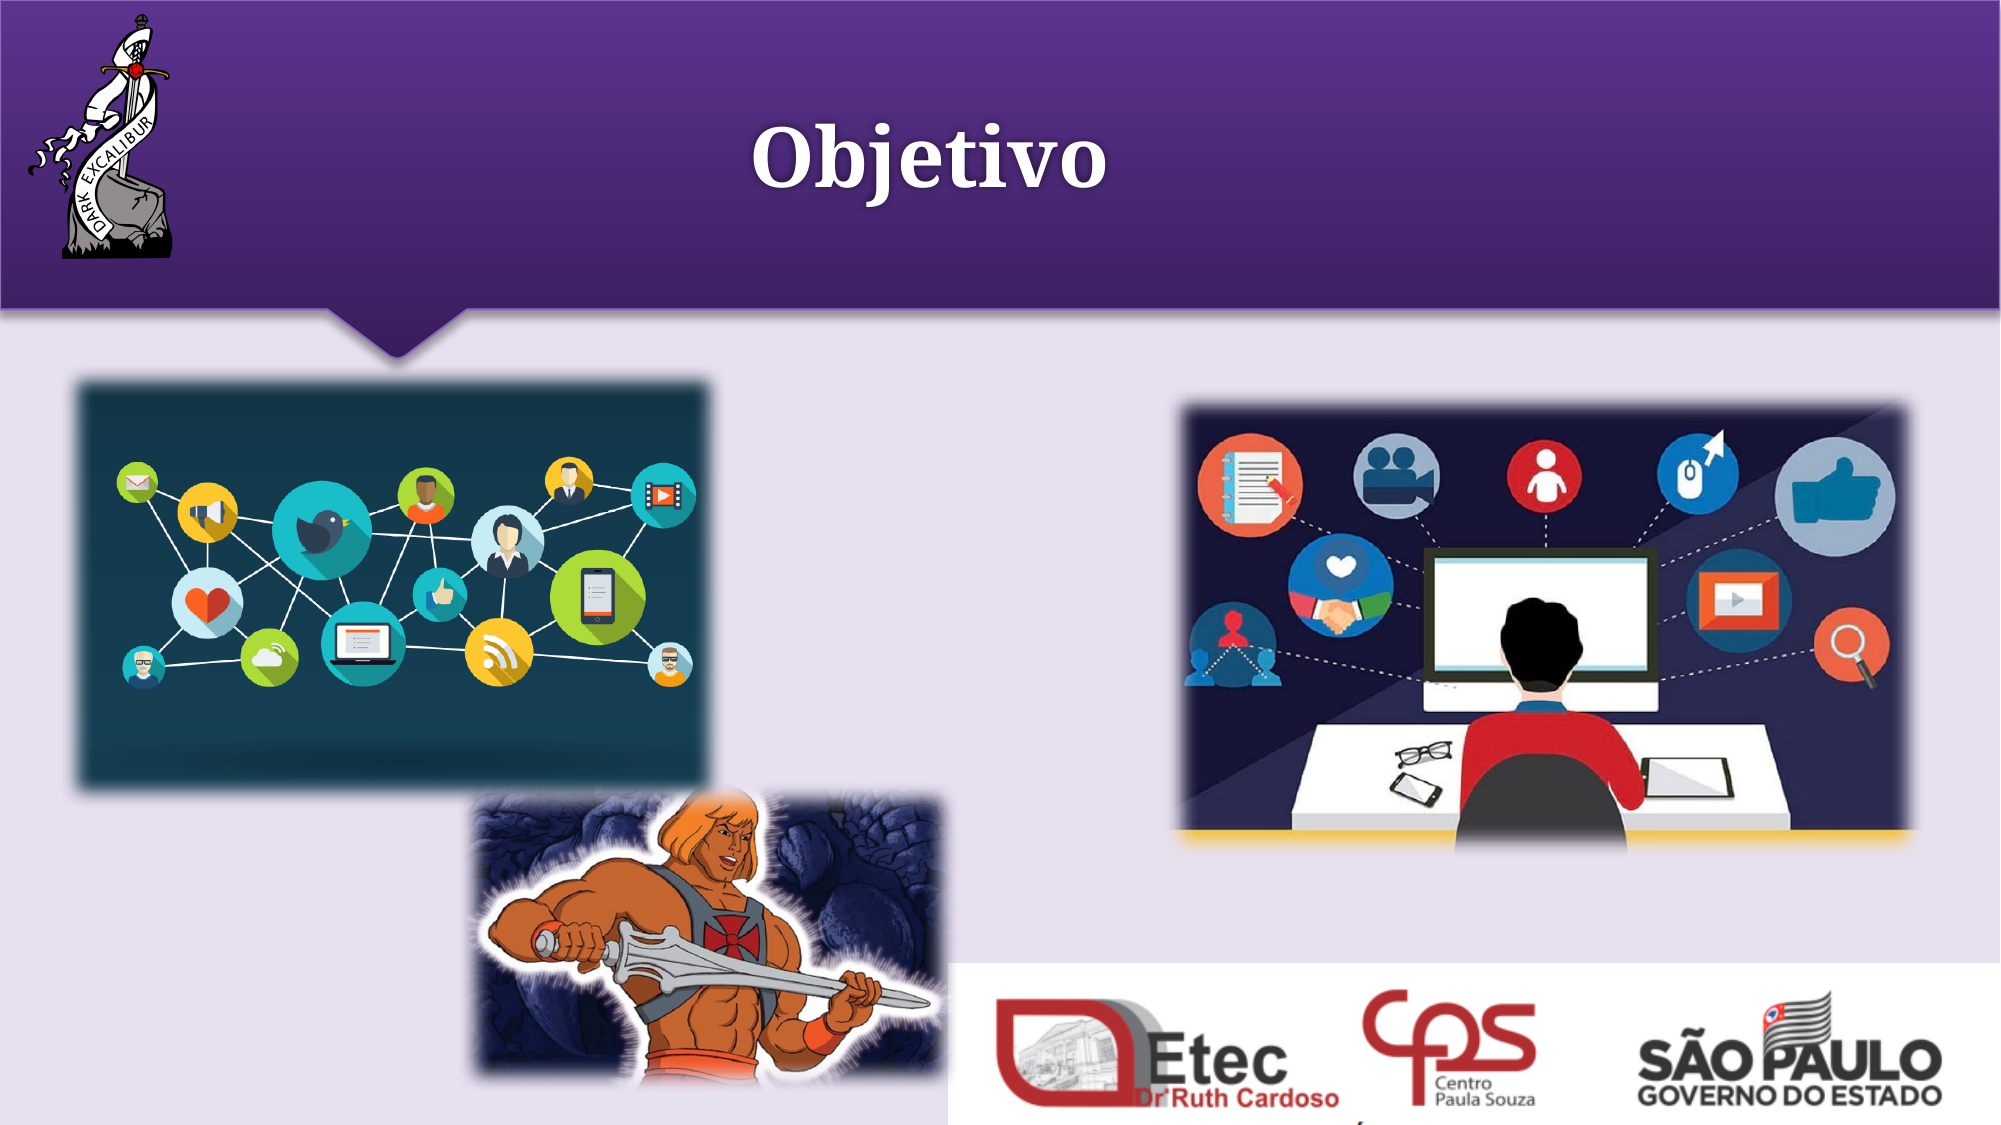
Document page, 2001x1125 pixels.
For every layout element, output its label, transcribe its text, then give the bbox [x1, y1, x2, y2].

picture [1163, 386, 1926, 858]
title Objetivo [586, 106, 1273, 212]
picture [0, 0, 211, 273]
picture [59, 363, 2000, 1125]
